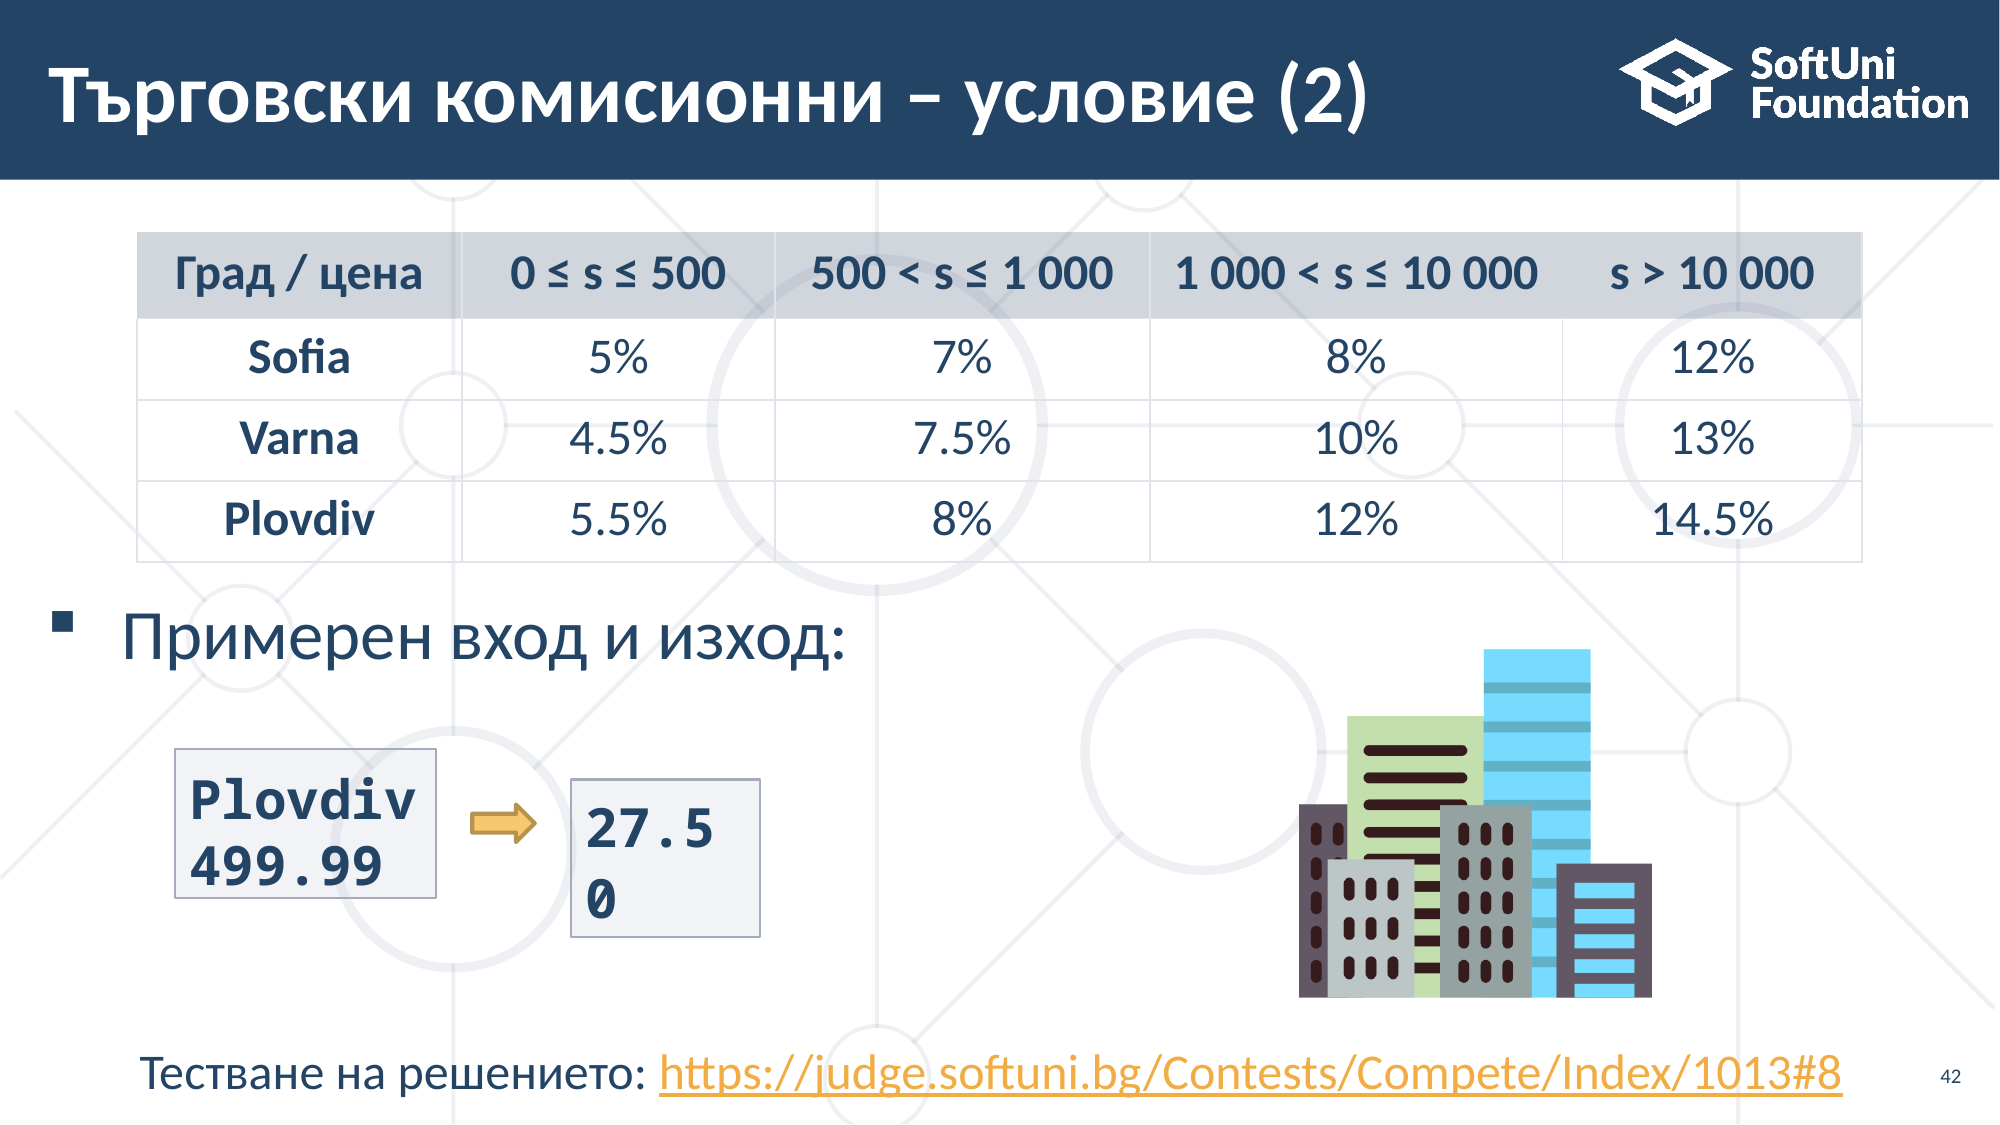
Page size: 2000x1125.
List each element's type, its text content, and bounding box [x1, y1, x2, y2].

title Търговски комисионни – условие (2) [31, 16, 1591, 162]
table_cell 10% [1151, 401, 1562, 480]
table_cell 7% [776, 319, 1149, 399]
table_cell 8% [1151, 319, 1562, 399]
table_header 500 < s ≤ 1 000 [776, 232, 1149, 319]
table_cell 13% [1563, 401, 1861, 480]
table_cell 5.5% [463, 482, 774, 561]
table_cell Plovdiv [138, 482, 461, 561]
table_cell 7.5% [776, 401, 1149, 480]
table_cell 12% [1563, 319, 1861, 399]
slide_number 42 [1896, 1049, 1968, 1101]
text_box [174, 748, 761, 898]
picture [1618, 38, 1968, 126]
table_cell 12% [1151, 482, 1562, 561]
table_cell 14.5% [1563, 482, 1861, 561]
table_header s > 10 000 [1562, 232, 1861, 319]
table_cell Sofia [138, 319, 461, 399]
table_cell Varna [138, 401, 461, 480]
table_header Град / цена [137, 232, 461, 319]
table_cell 4.5% [463, 401, 774, 480]
table_cell 8% [776, 482, 1149, 561]
table_cell 5% [463, 319, 774, 399]
list Примерен вход и изход: [28, 126, 1967, 980]
table_header 1 000 < s ≤ 10 000 [1151, 232, 1562, 319]
text_box Тестване на решението: https://judge.softuni.bg/Contests/Compete/Index/1013#8 [124, 1032, 1875, 1108]
table_header 0 ≤ s ≤ 500 [463, 232, 774, 319]
picture [1299, 647, 1652, 1000]
